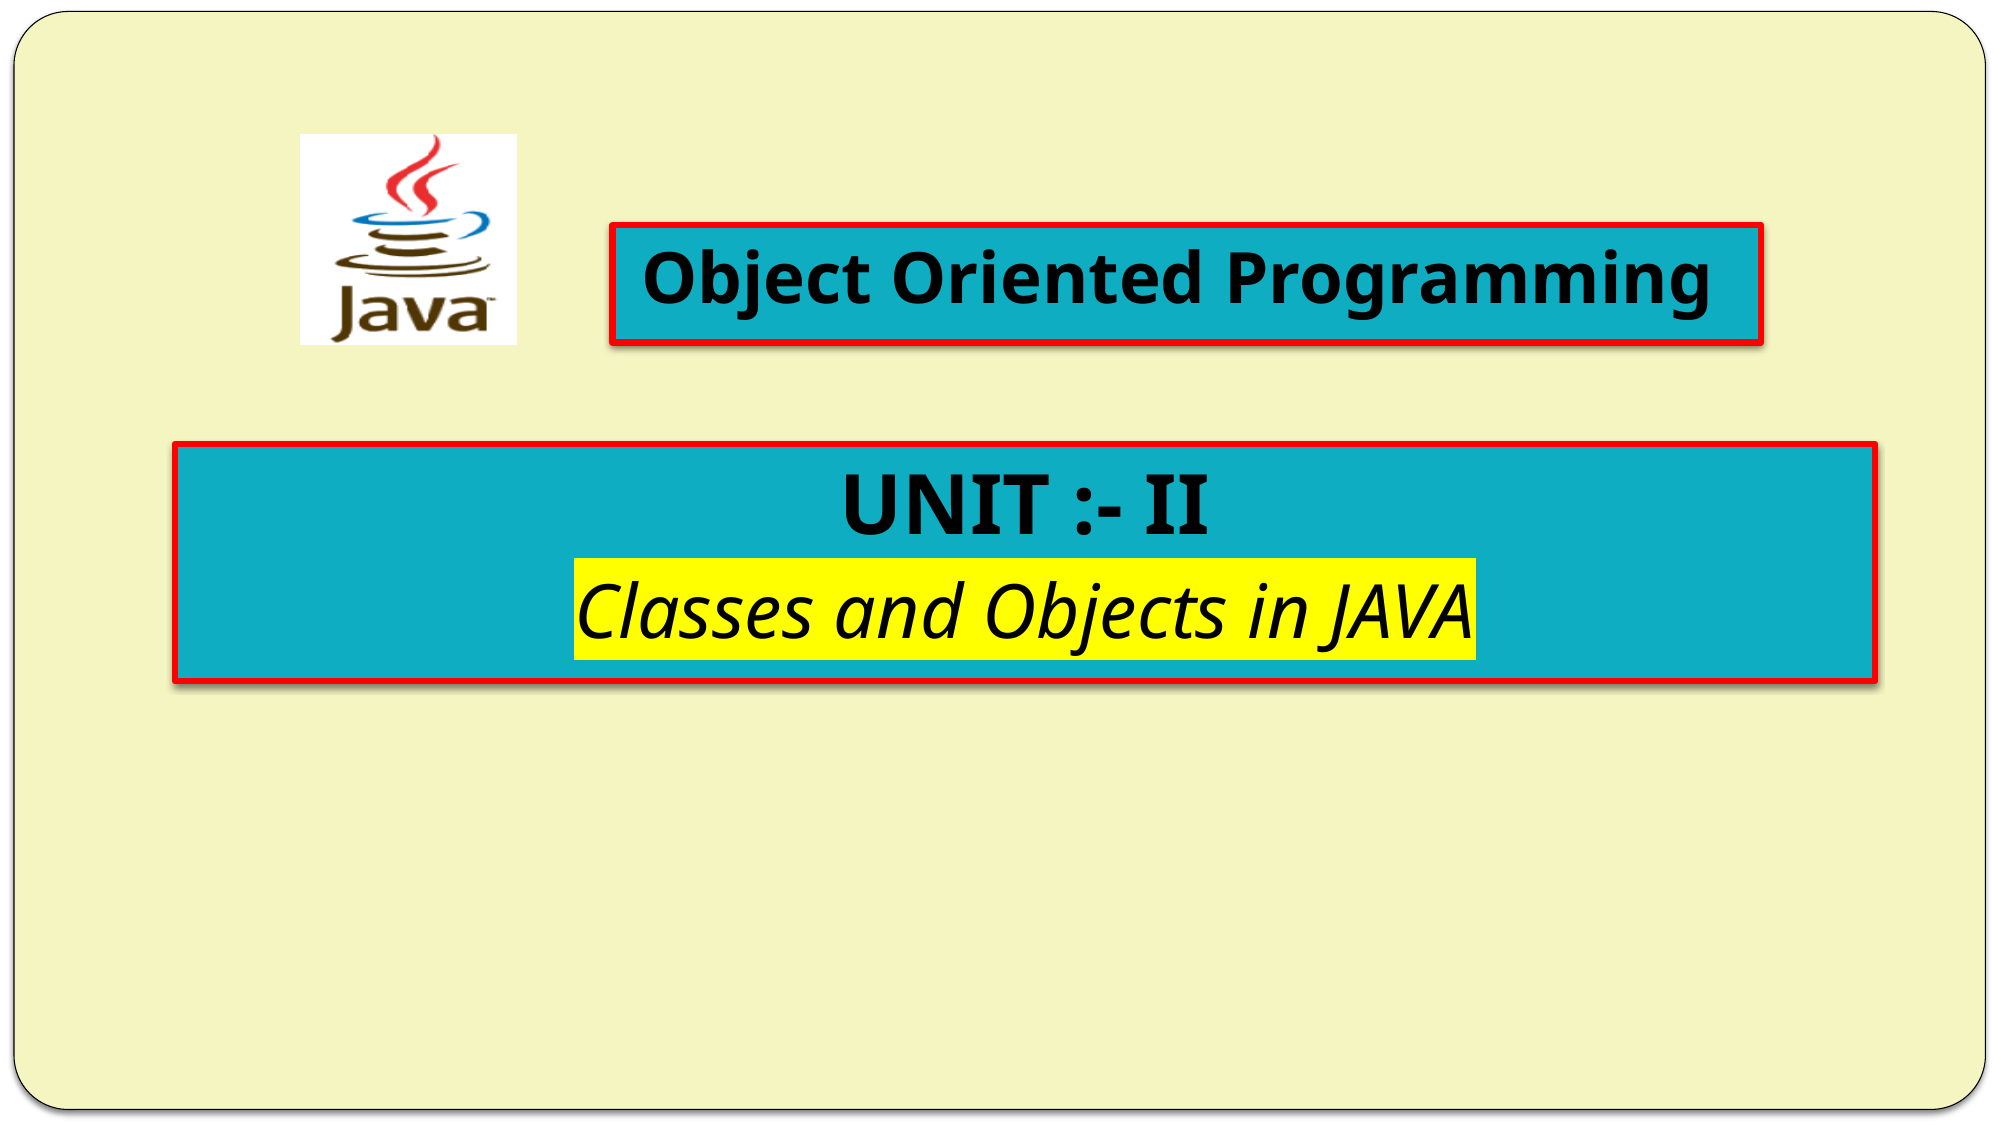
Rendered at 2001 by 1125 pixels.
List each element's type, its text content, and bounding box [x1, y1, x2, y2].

text_box Object Oriented Programming [612, 224, 1762, 343]
picture [299, 134, 517, 345]
list UNIT :- II Classes and Objects in JAVA [174, 443, 1876, 682]
